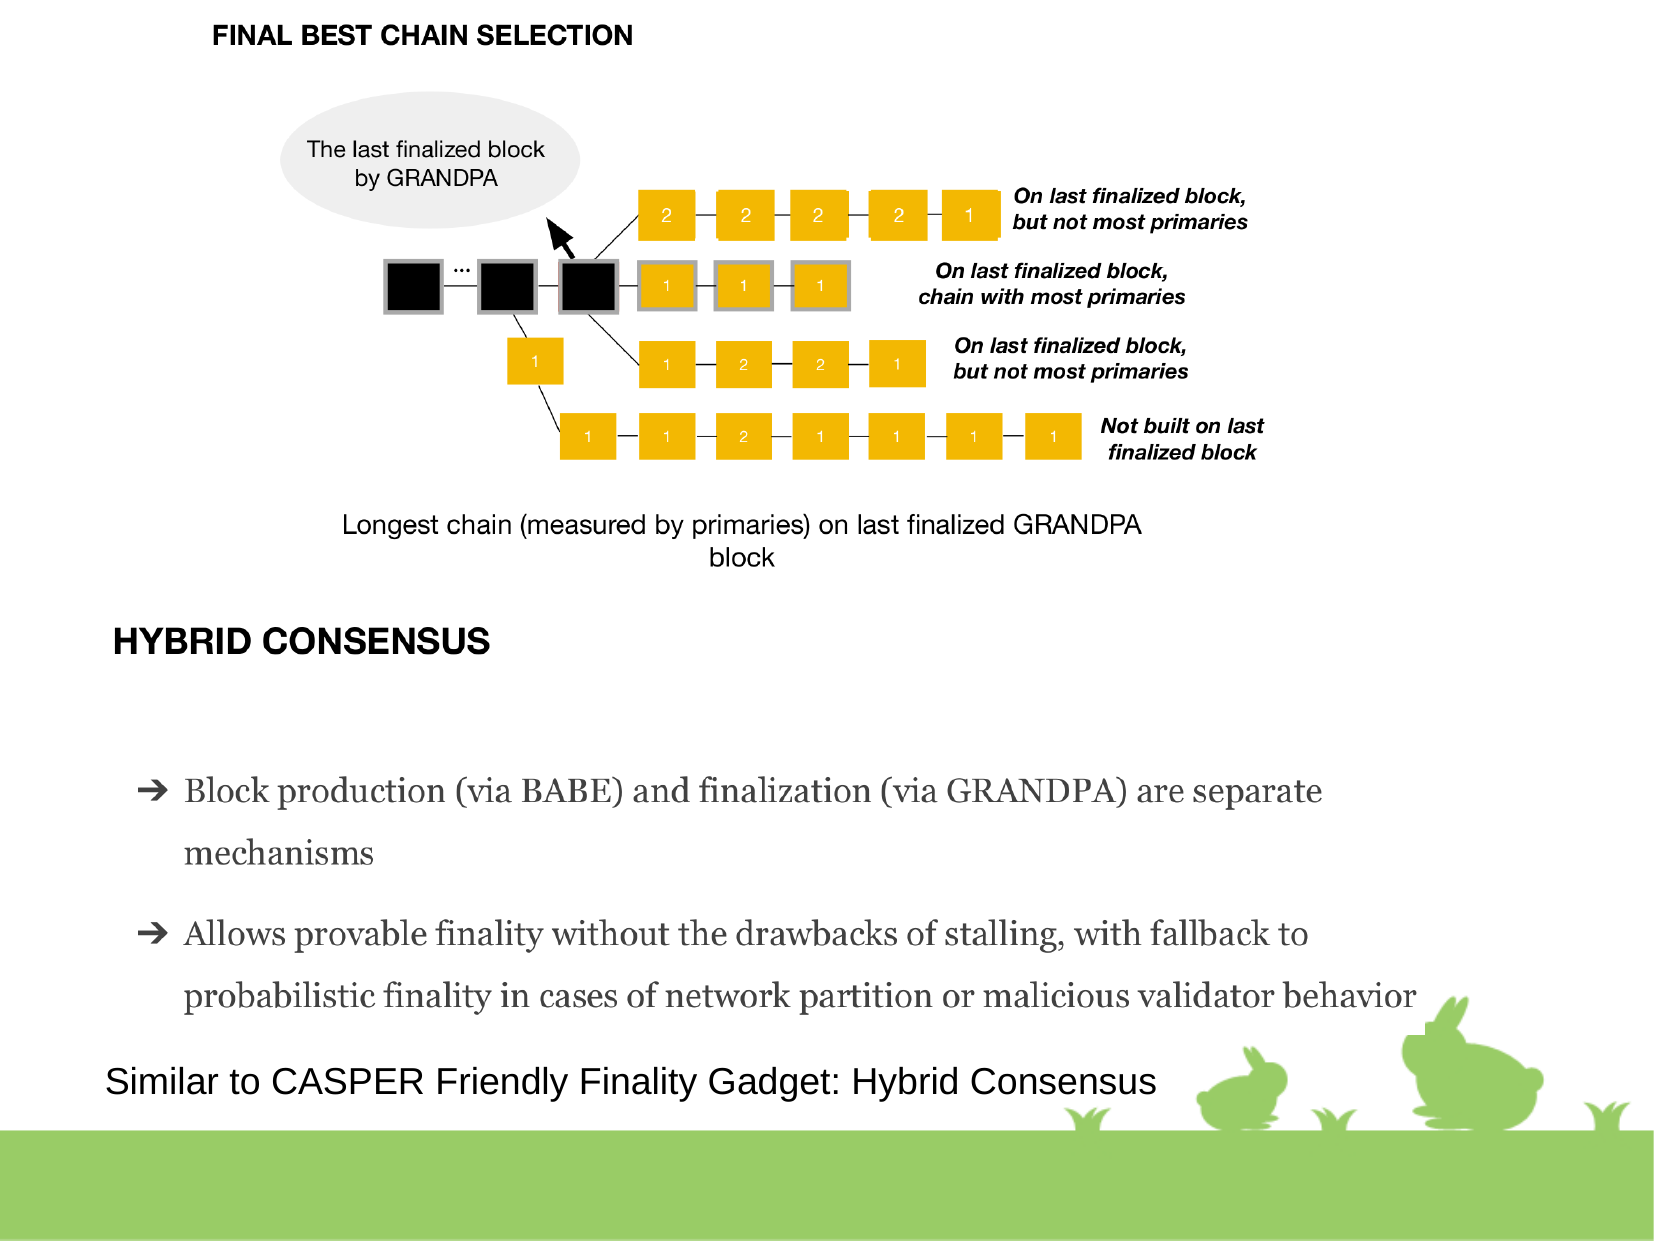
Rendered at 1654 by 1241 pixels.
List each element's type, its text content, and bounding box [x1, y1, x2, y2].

text_box Similar to CASPER Friendly Finality Gadget: Hybrid Consensus [90, 1050, 1185, 1107]
picture [0, 0, 1654, 1241]
